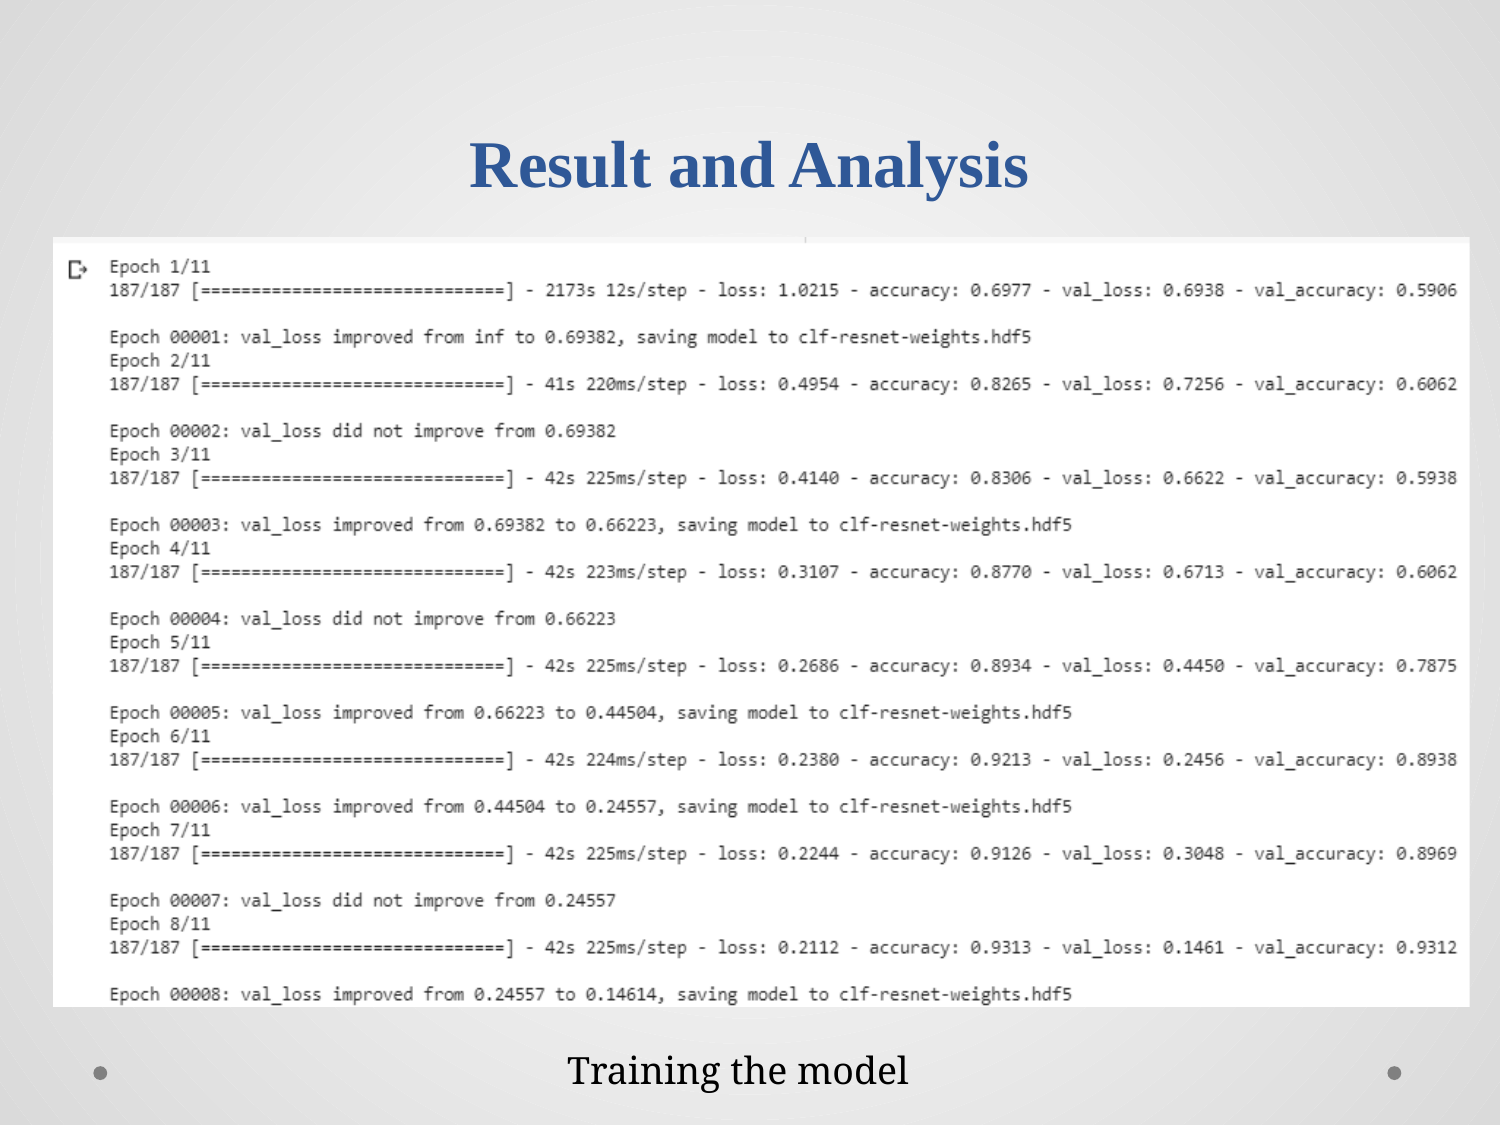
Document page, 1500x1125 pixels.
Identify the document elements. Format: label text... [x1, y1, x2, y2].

text_box Training the model [442, 1039, 1034, 1100]
title Result and Analysis [75, 66, 1425, 209]
picture [52, 237, 1470, 1007]
